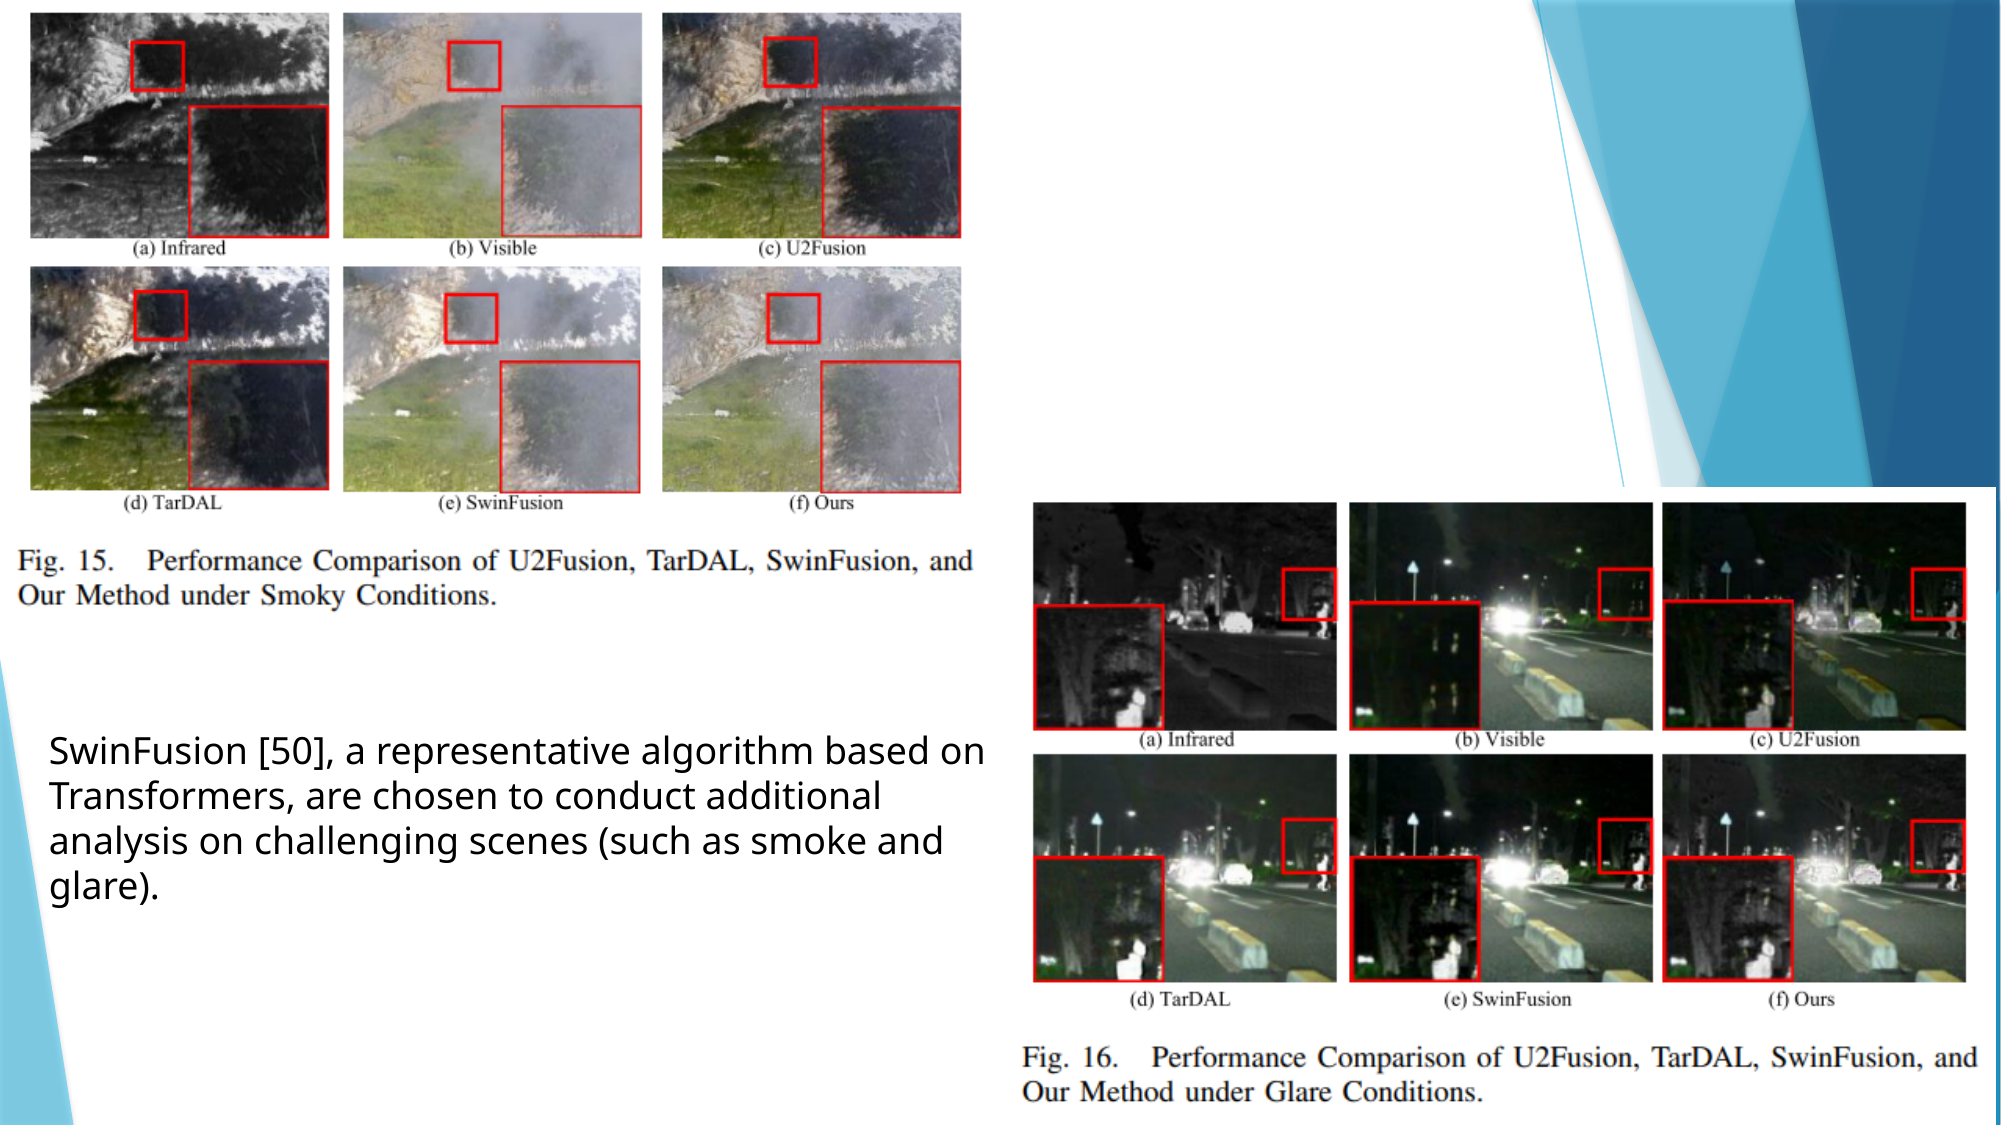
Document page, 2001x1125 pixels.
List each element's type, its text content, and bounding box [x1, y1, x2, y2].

picture [4, 0, 988, 620]
picture [999, 486, 1996, 1125]
text_box SwinFusion [50], a representative algorithm based on Transformers, are chosen to conduct additional analysis on challenging scenes (such as smoke and glare). [34, 719, 994, 915]
